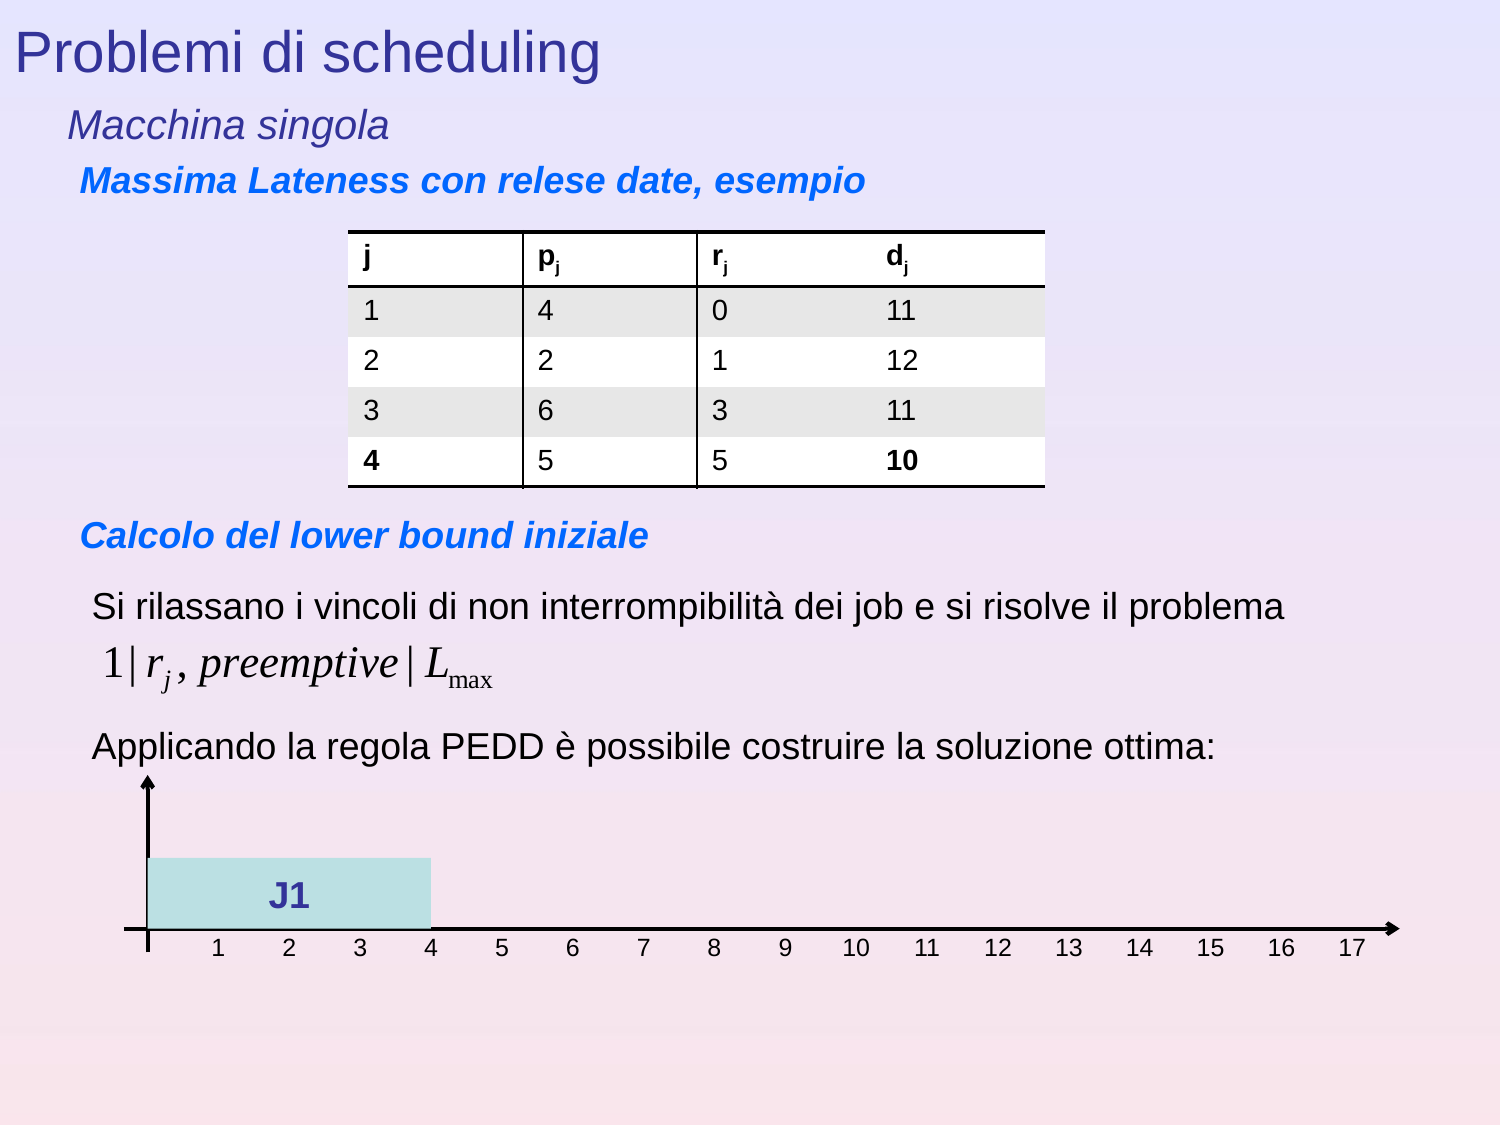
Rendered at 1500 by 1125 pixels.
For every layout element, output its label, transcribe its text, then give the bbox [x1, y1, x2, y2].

table_cell 3 [698, 387, 871, 437]
table_cell 10 [871, 437, 1045, 485]
table_cell 2 [524, 337, 696, 387]
table_header pj [524, 234, 696, 285]
table_cell 5 [524, 437, 696, 485]
text_box Macchina singola [52, 90, 1424, 161]
table_cell 11 [871, 387, 1045, 437]
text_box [123, 774, 1400, 977]
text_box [100, 631, 502, 704]
table_cell 6 [524, 387, 696, 437]
table_cell 5 [698, 437, 871, 485]
table_cell 1 [698, 337, 871, 387]
text_box Problemi di scheduling [0, 0, 1350, 102]
text_box Applicando la regola PEDD è possibile costruire la soluzione ottima: [76, 691, 1388, 775]
table_header j [348, 234, 522, 285]
table_cell 2 [348, 337, 522, 387]
text_box Calcolo del lower bound iniziale [64, 503, 1471, 564]
table_cell 0 [698, 288, 871, 337]
picture [0, 0, 1500, 1125]
table_cell 4 [348, 437, 522, 485]
text_box Massima Lateness con relese date, esempio [64, 148, 1471, 209]
table_header dj [871, 234, 1045, 285]
table_cell 12 [871, 337, 1045, 387]
text_box Si rilassano i vincoli di non interrompibilità dei job e si risolve il problema [76, 552, 1388, 635]
table_header rj [698, 234, 871, 285]
table_cell 4 [524, 288, 696, 337]
table_cell 1 [348, 288, 522, 337]
table_cell 11 [871, 288, 1045, 337]
table_cell 3 [348, 387, 522, 437]
